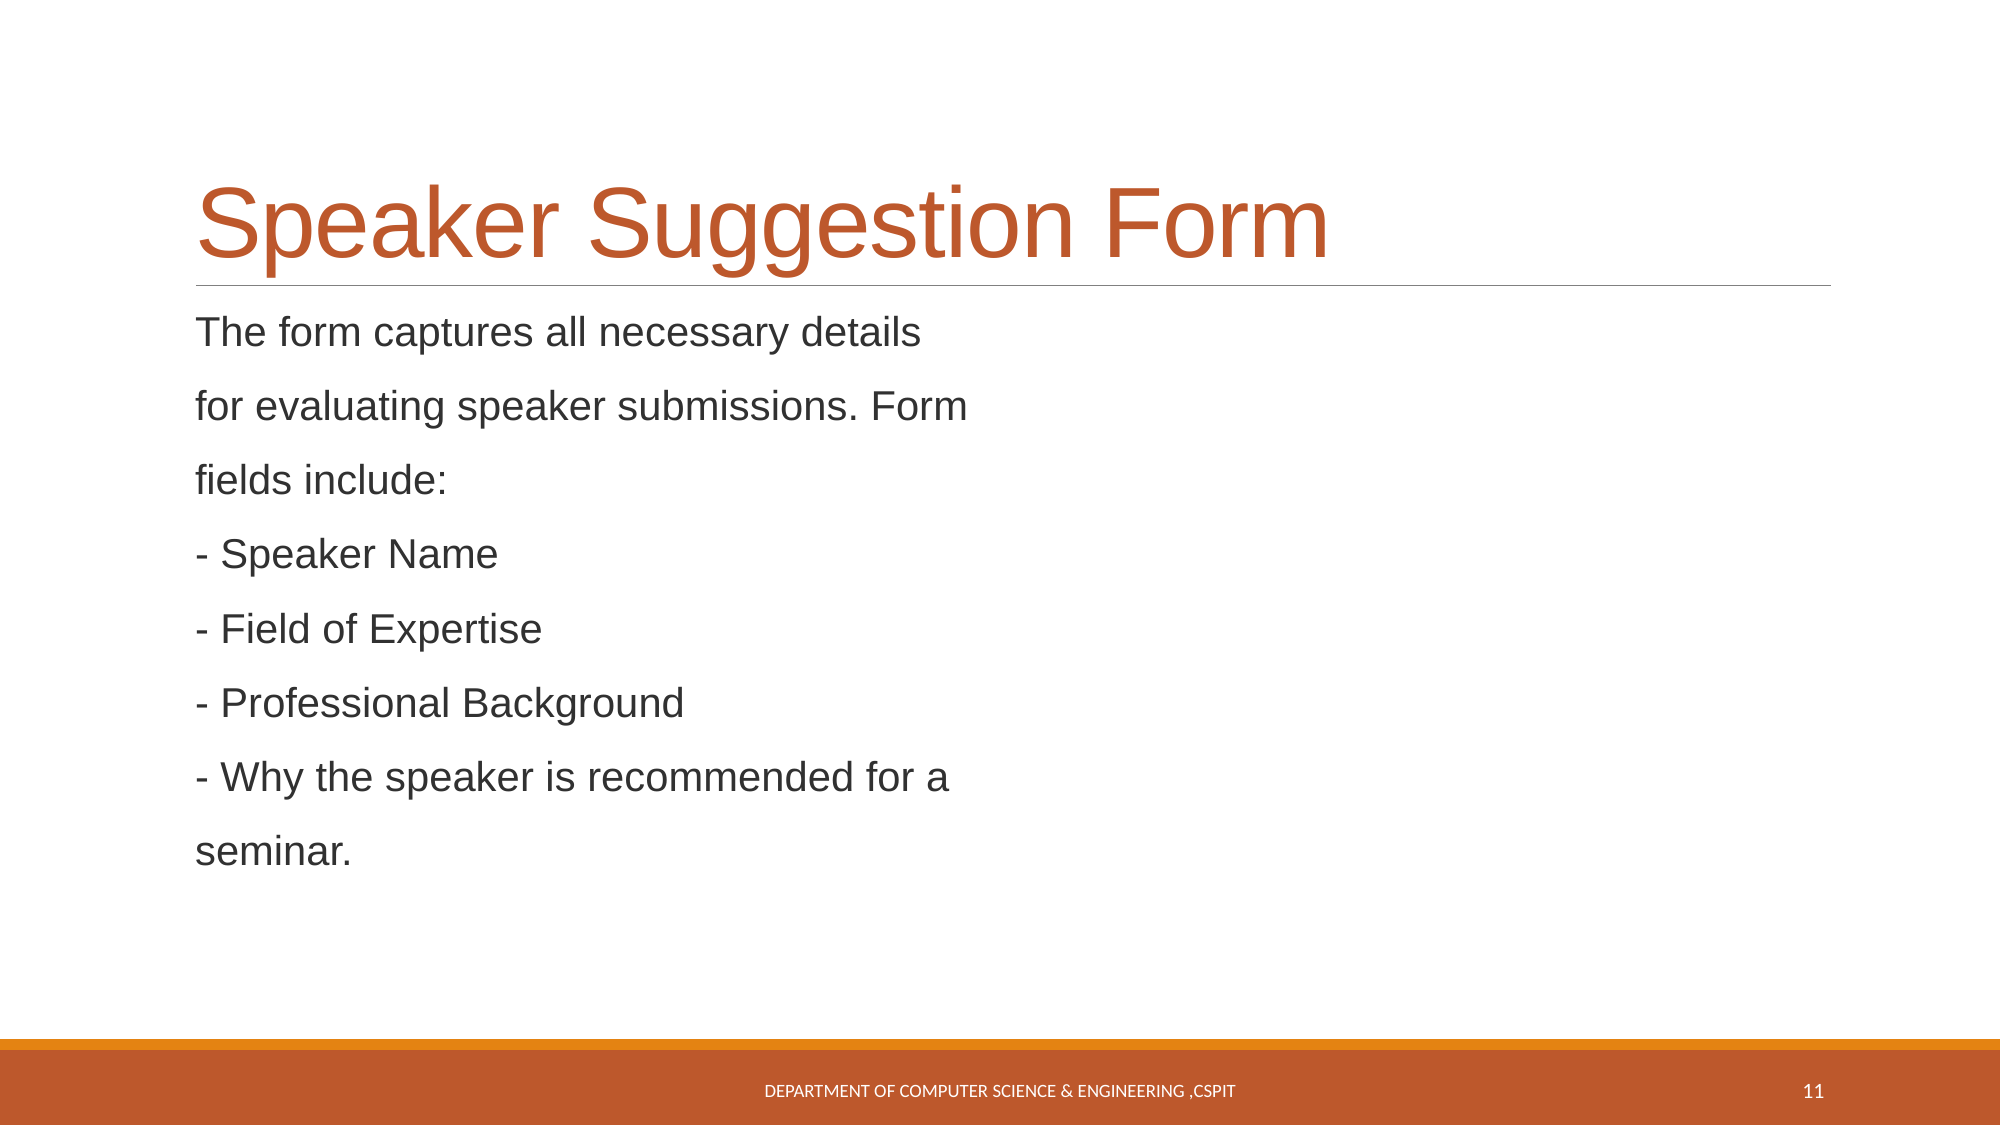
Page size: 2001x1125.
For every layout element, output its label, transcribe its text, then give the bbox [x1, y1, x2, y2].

slide_number 11 [1624, 1059, 1840, 1120]
list The form captures all necessary details for evaluating speaker submissions. Form fields include: - Speaker Name - Field of Expertise - Professional Background - Why the speaker is recommended for a seminar. [180, 302, 1830, 963]
footer Department of Computer Science & Engineering ,CSPIT [604, 1059, 1396, 1120]
title Speaker Suggestion Form [180, 47, 1830, 285]
